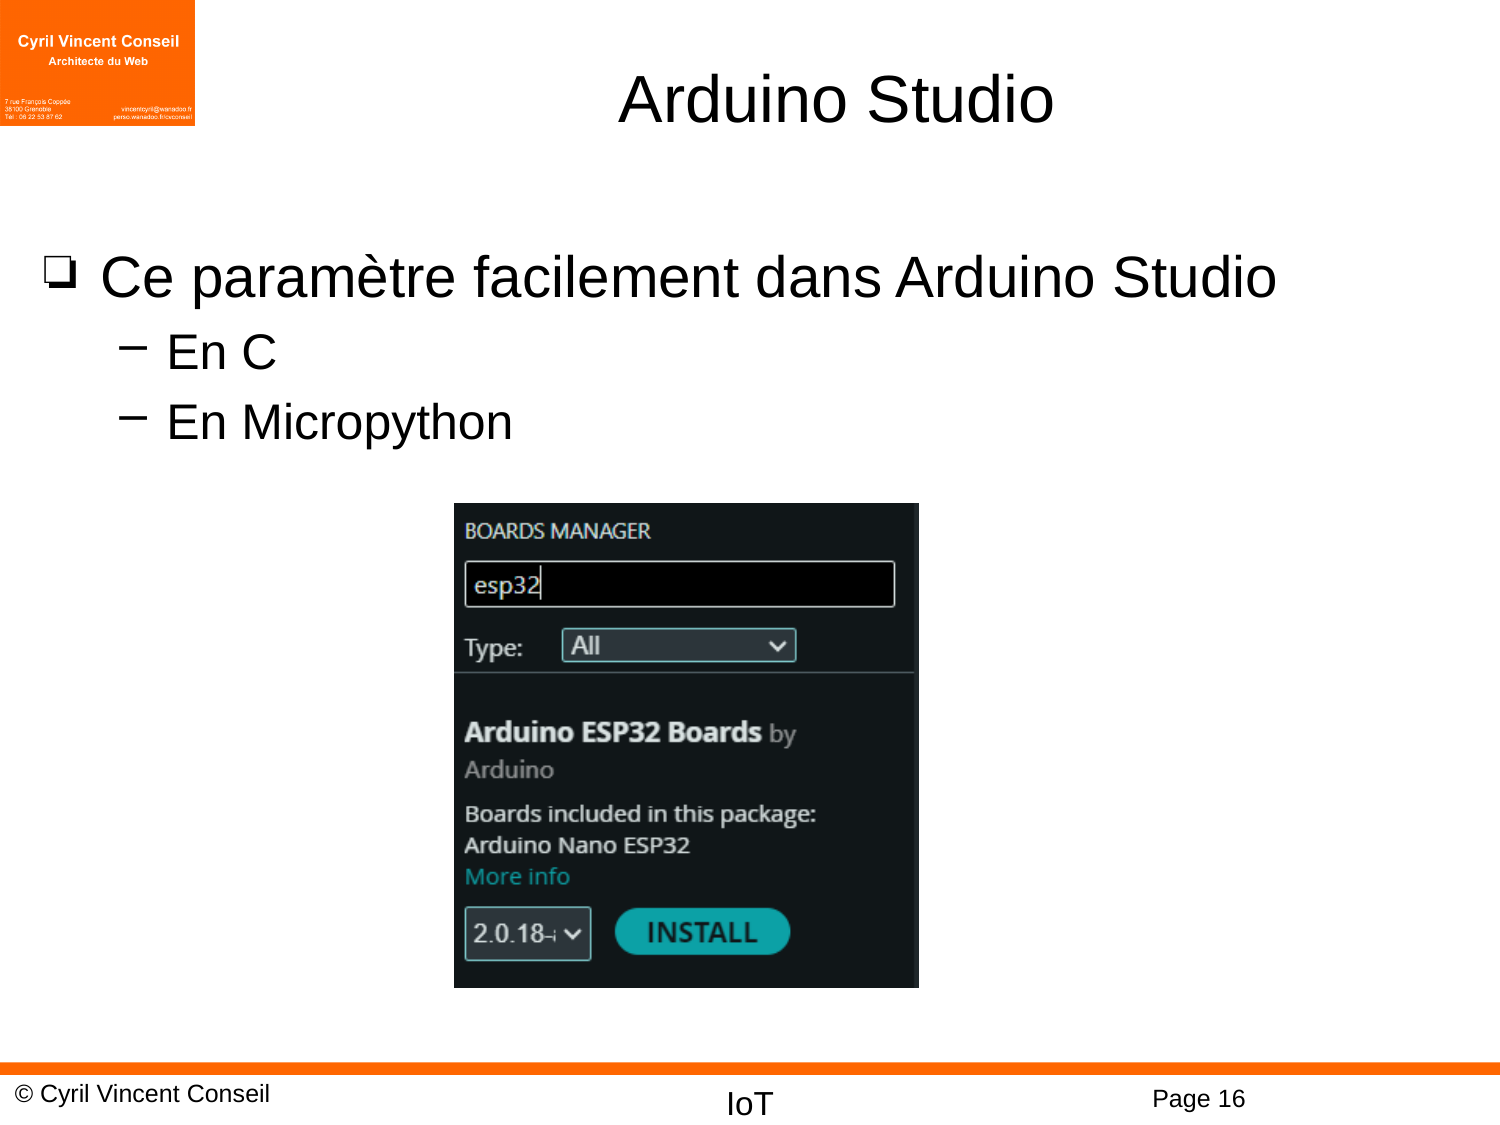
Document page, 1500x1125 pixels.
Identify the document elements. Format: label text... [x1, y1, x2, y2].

title Arduino Studio [194, 2, 1480, 190]
picture [454, 503, 919, 989]
picture [0, 0, 195, 126]
list Ce paramètre facilement dans Arduino Studio En C En Micropython [29, 231, 1468, 1059]
